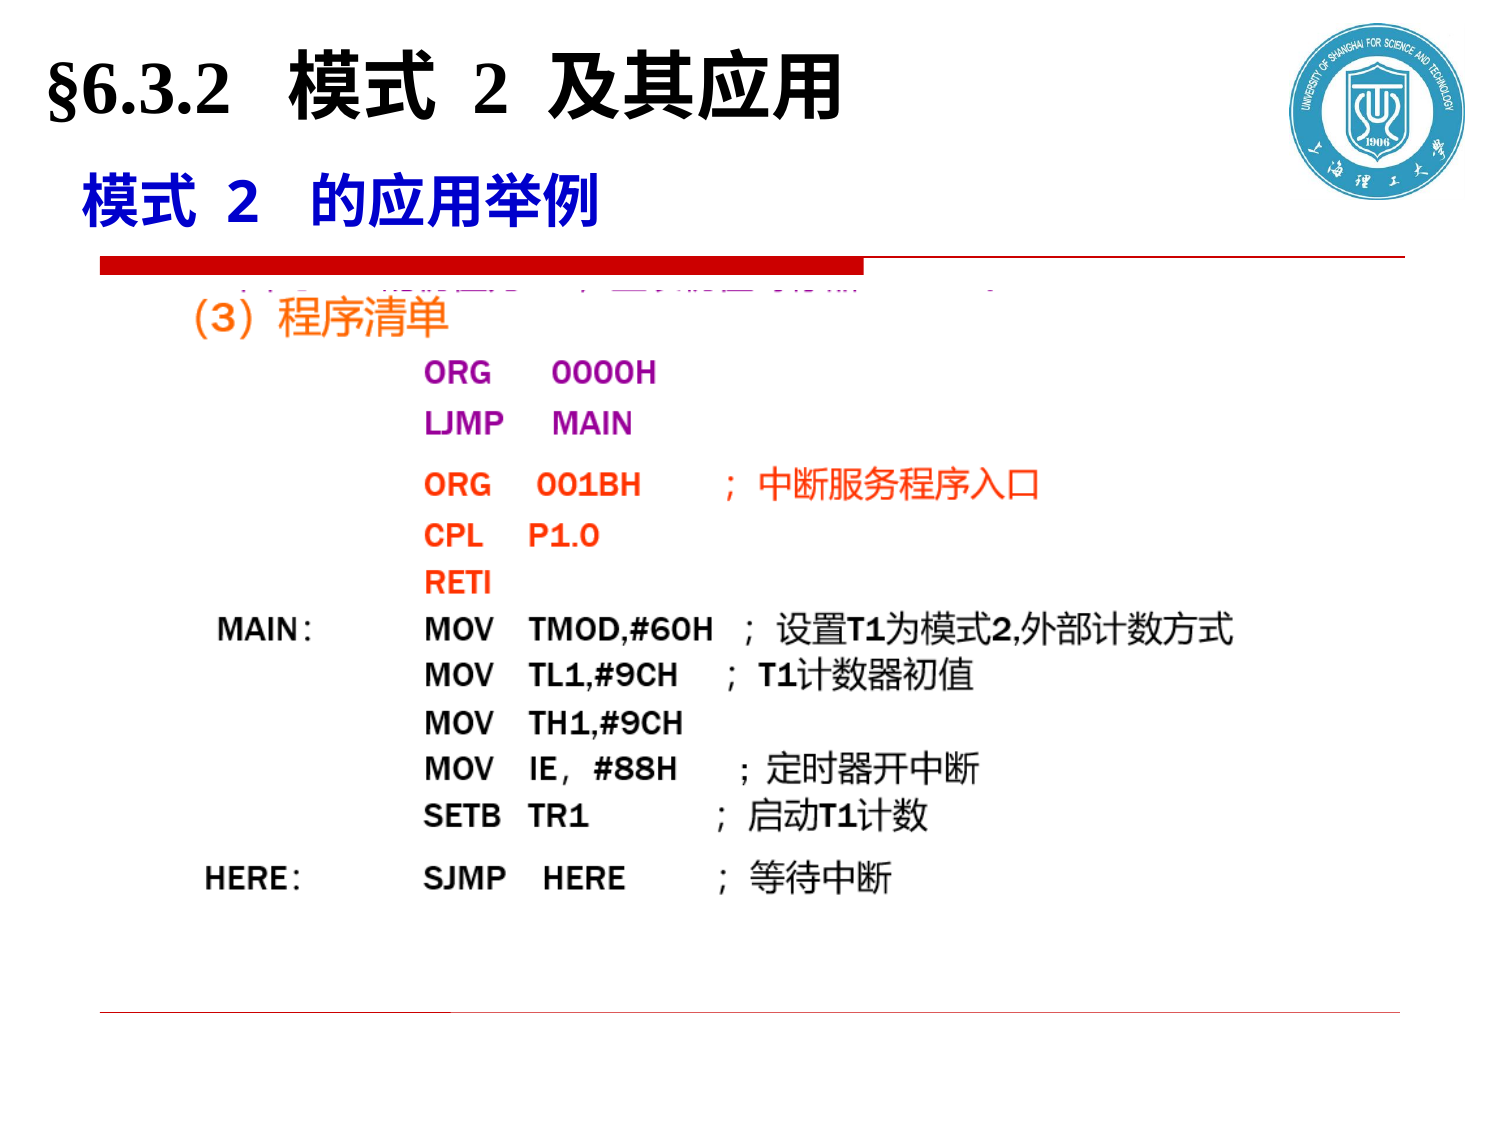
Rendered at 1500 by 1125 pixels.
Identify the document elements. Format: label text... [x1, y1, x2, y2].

text_box 模式 2 的应用举例 [66, 133, 1095, 265]
picture [162, 290, 1277, 918]
text_box §6.3.2 模式 2 及其应用 [29, 27, 1283, 141]
picture [1288, 23, 1466, 200]
